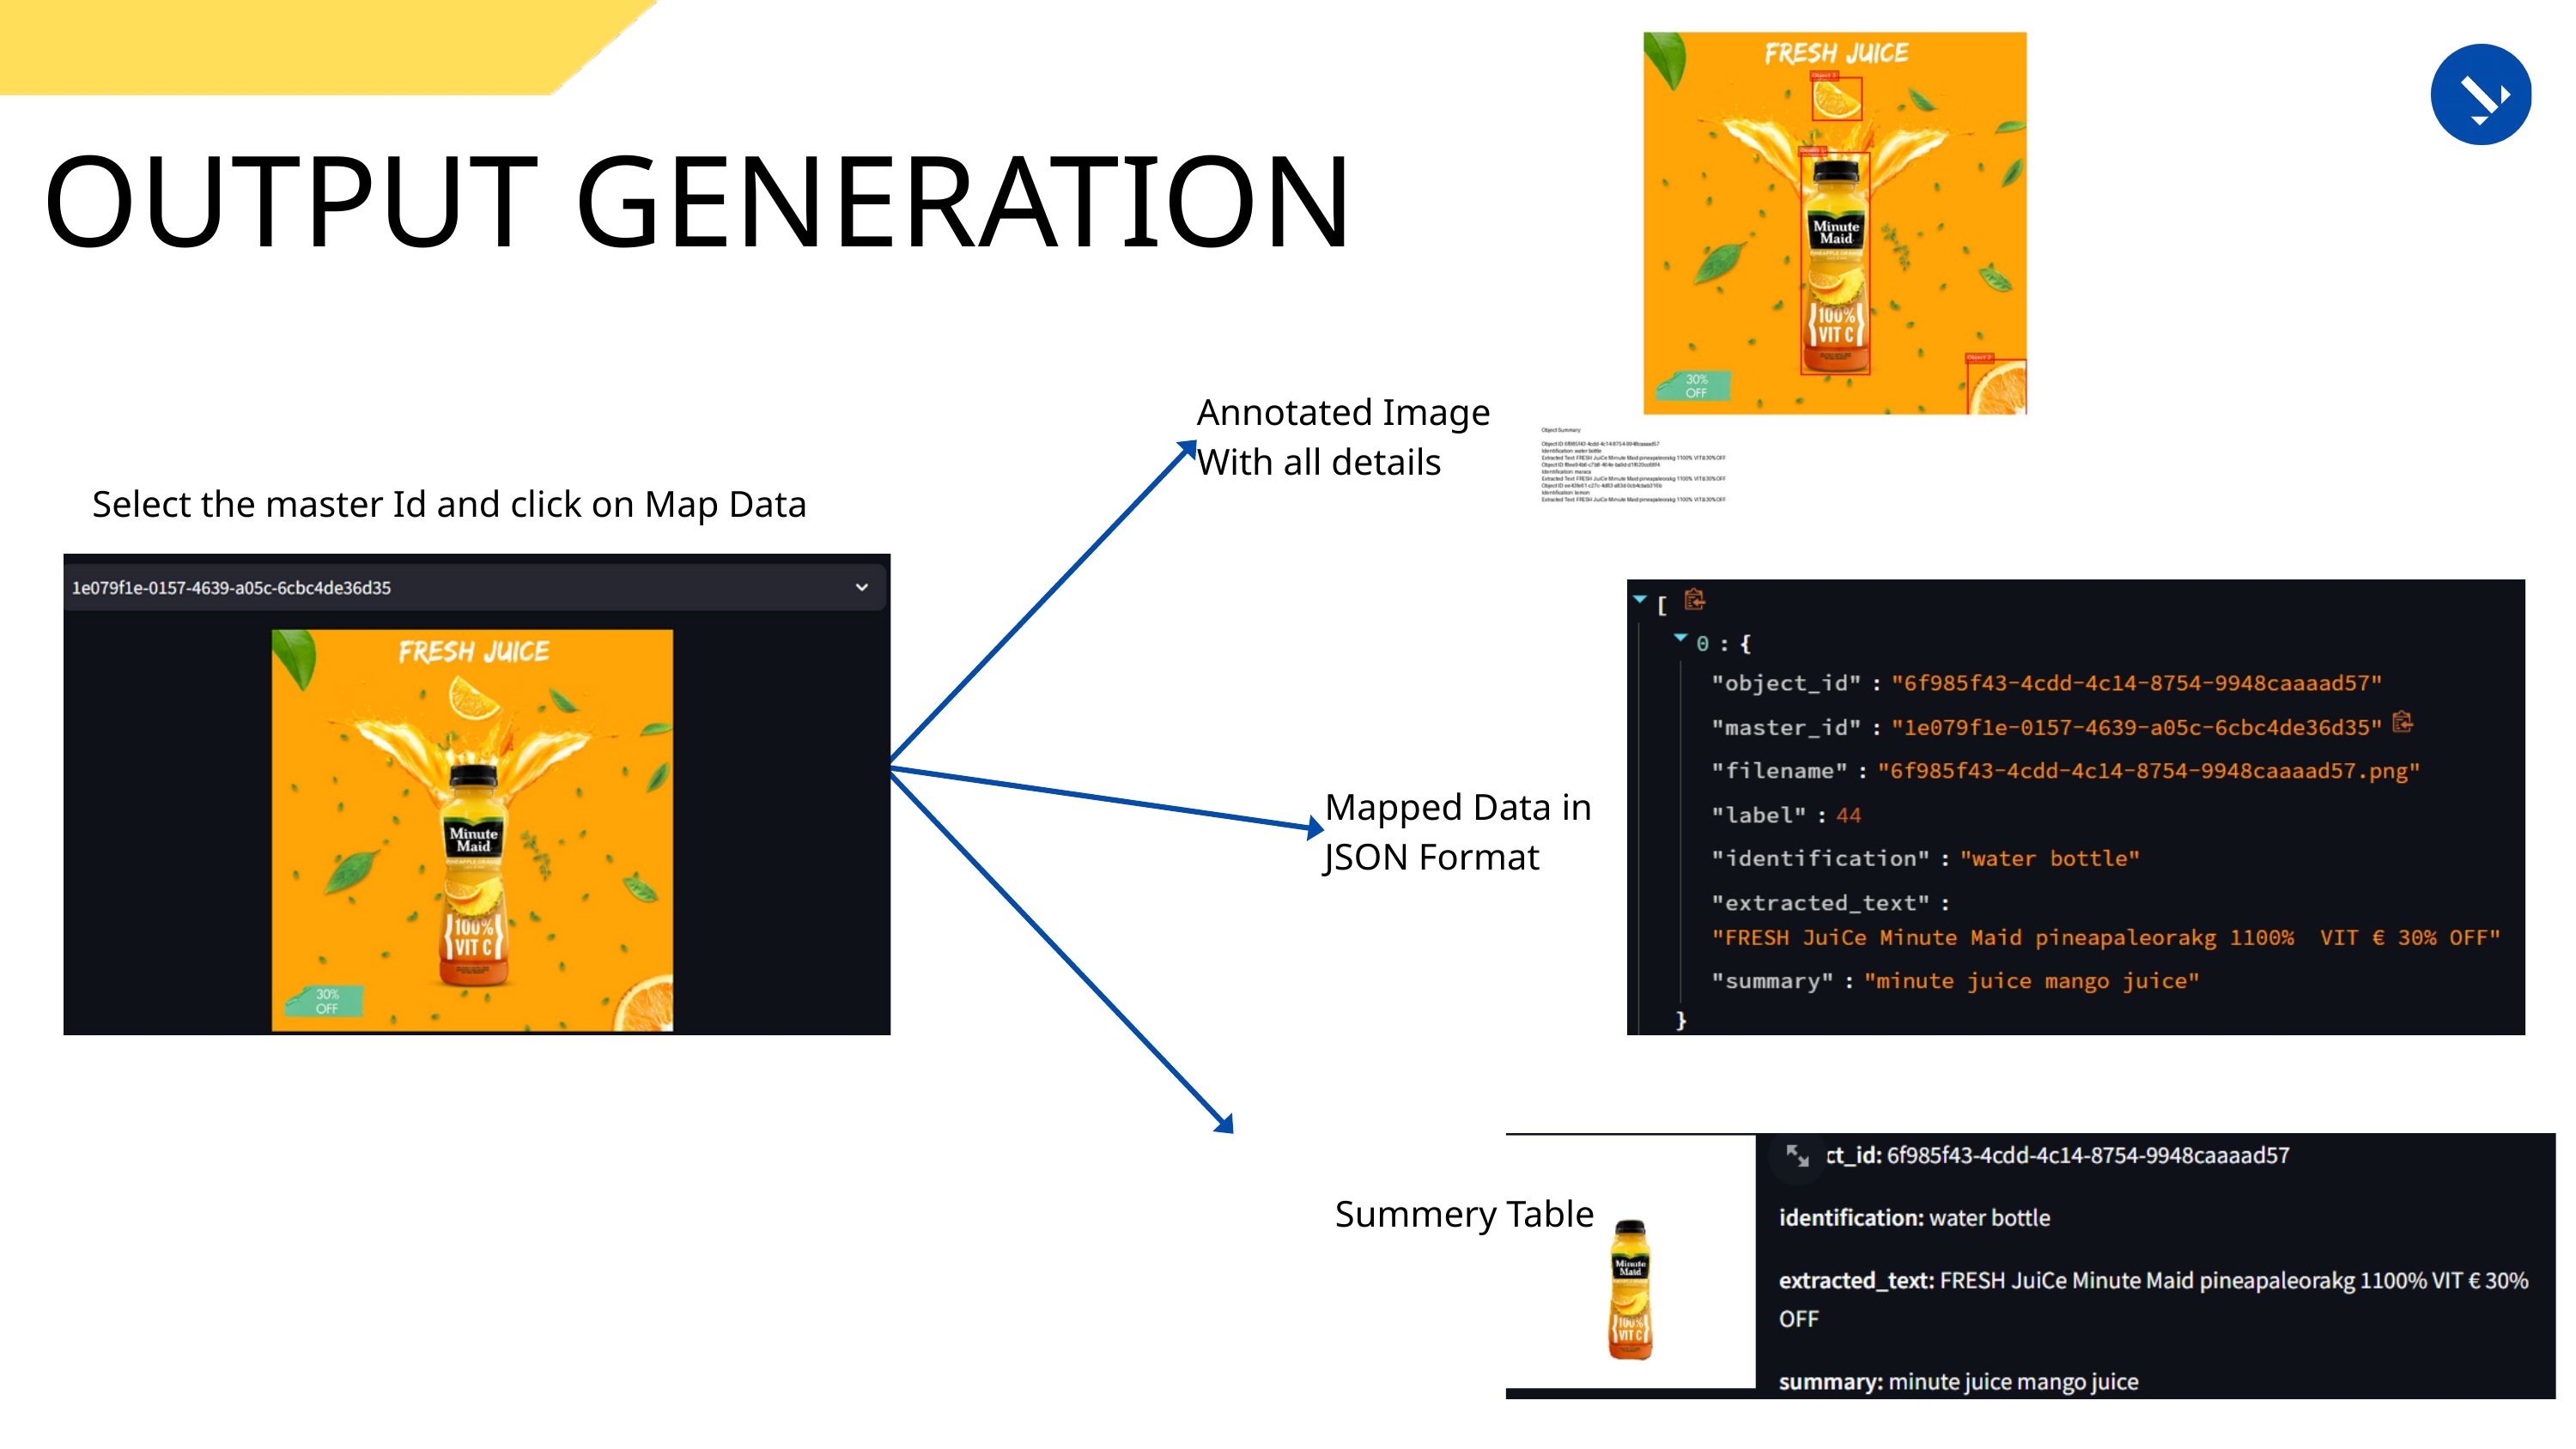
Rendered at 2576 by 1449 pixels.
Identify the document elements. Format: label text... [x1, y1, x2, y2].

text_box [1627, 579, 2526, 1035]
text_box [891, 775, 1234, 1134]
text_box Mapped Data in JSON Format [1324, 777, 1604, 878]
text_box Annotated Image With all details [1196, 381, 1538, 482]
text_box [1537, 25, 2134, 621]
text_box [891, 440, 1196, 760]
text_box [891, 767, 1325, 838]
text_box [2431, 44, 2532, 145]
text_box OUTPUT GENERATION [40, 136, 1643, 273]
text_box [64, 554, 891, 1035]
text_box Summery Table [1335, 1184, 1615, 1234]
text_box [1505, 1133, 2556, 1399]
text_box [2448, 64, 2512, 126]
text_box Select the master Id and click on Map Data [92, 474, 891, 524]
text_box [0, 0, 718, 95]
